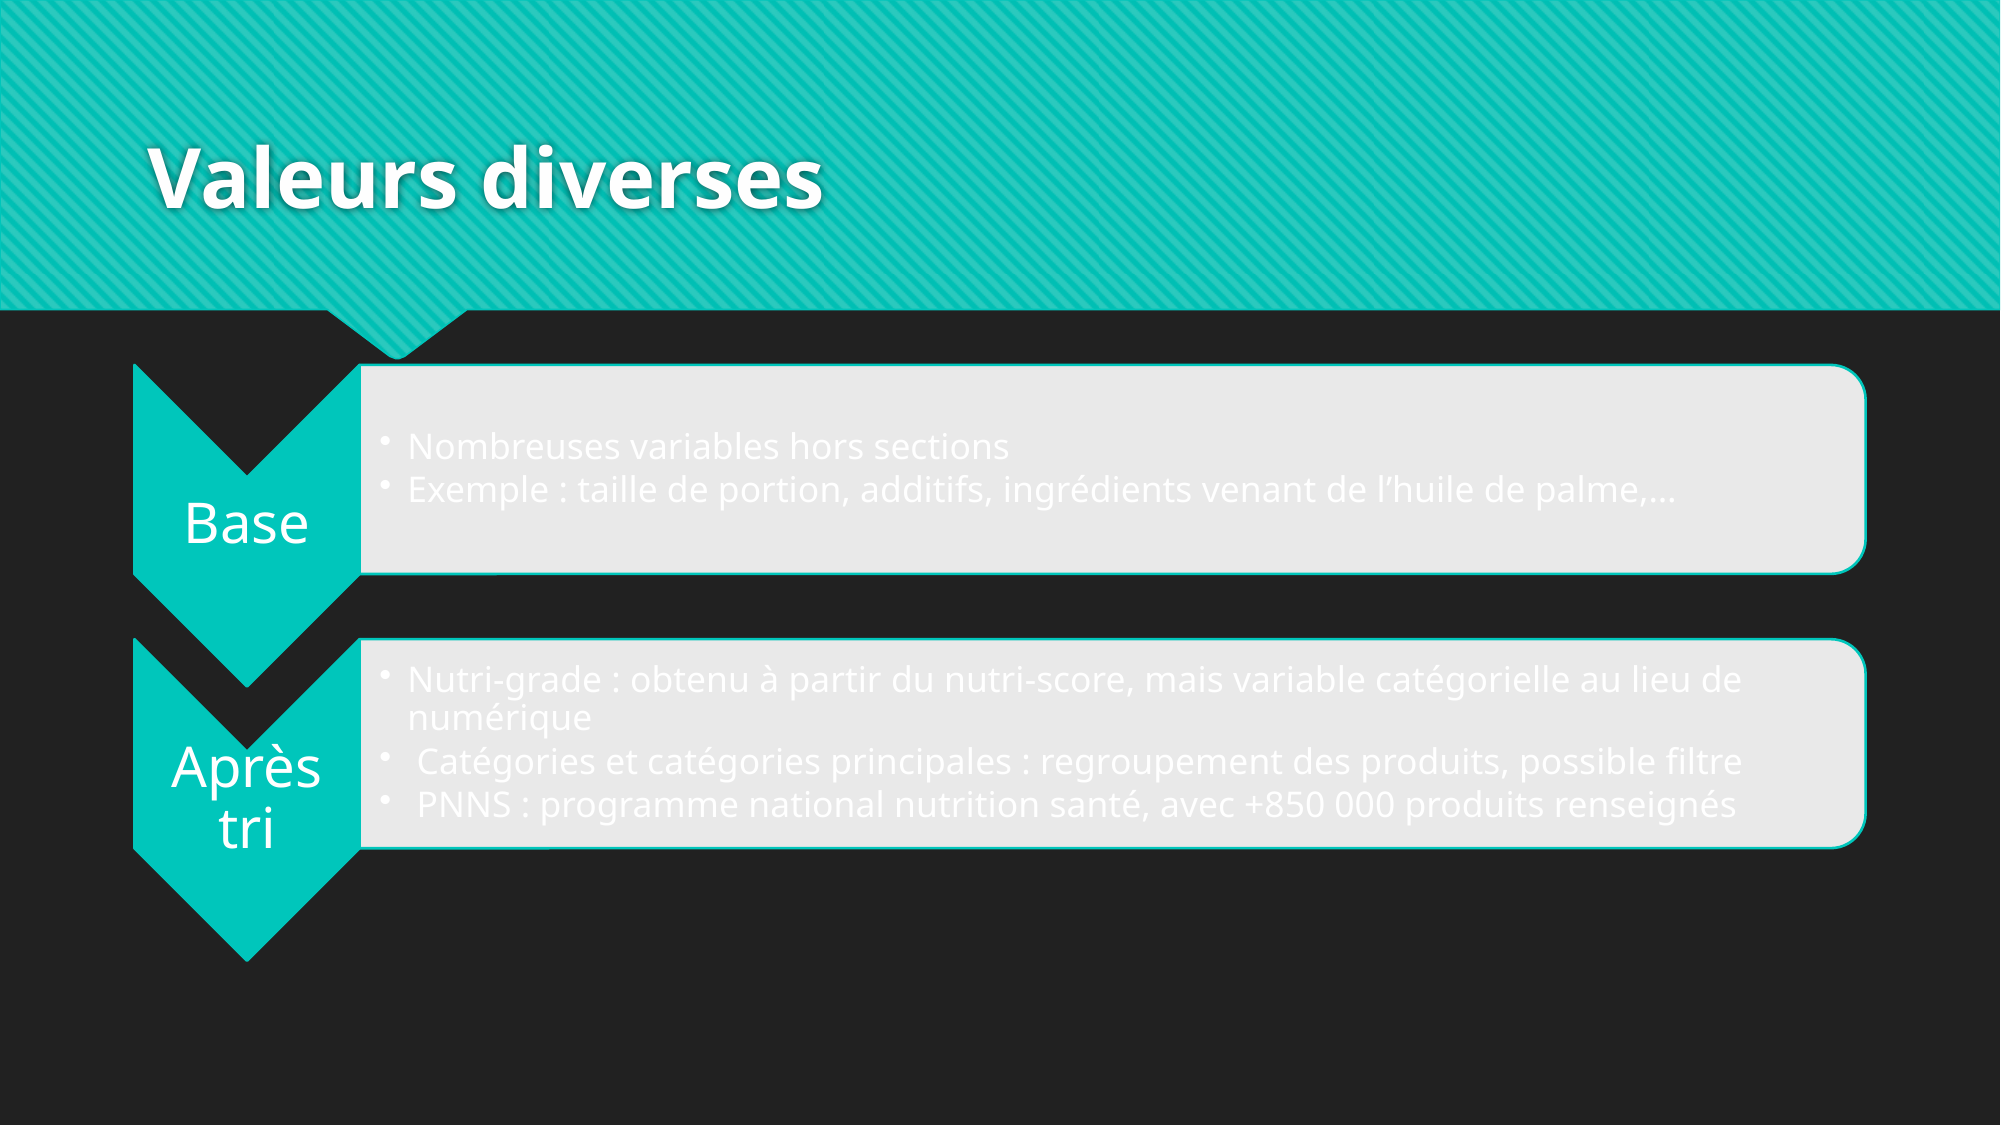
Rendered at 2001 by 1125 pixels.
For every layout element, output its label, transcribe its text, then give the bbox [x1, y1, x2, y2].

title Valeurs diverses [132, 73, 1868, 233]
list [134, 364, 1866, 962]
